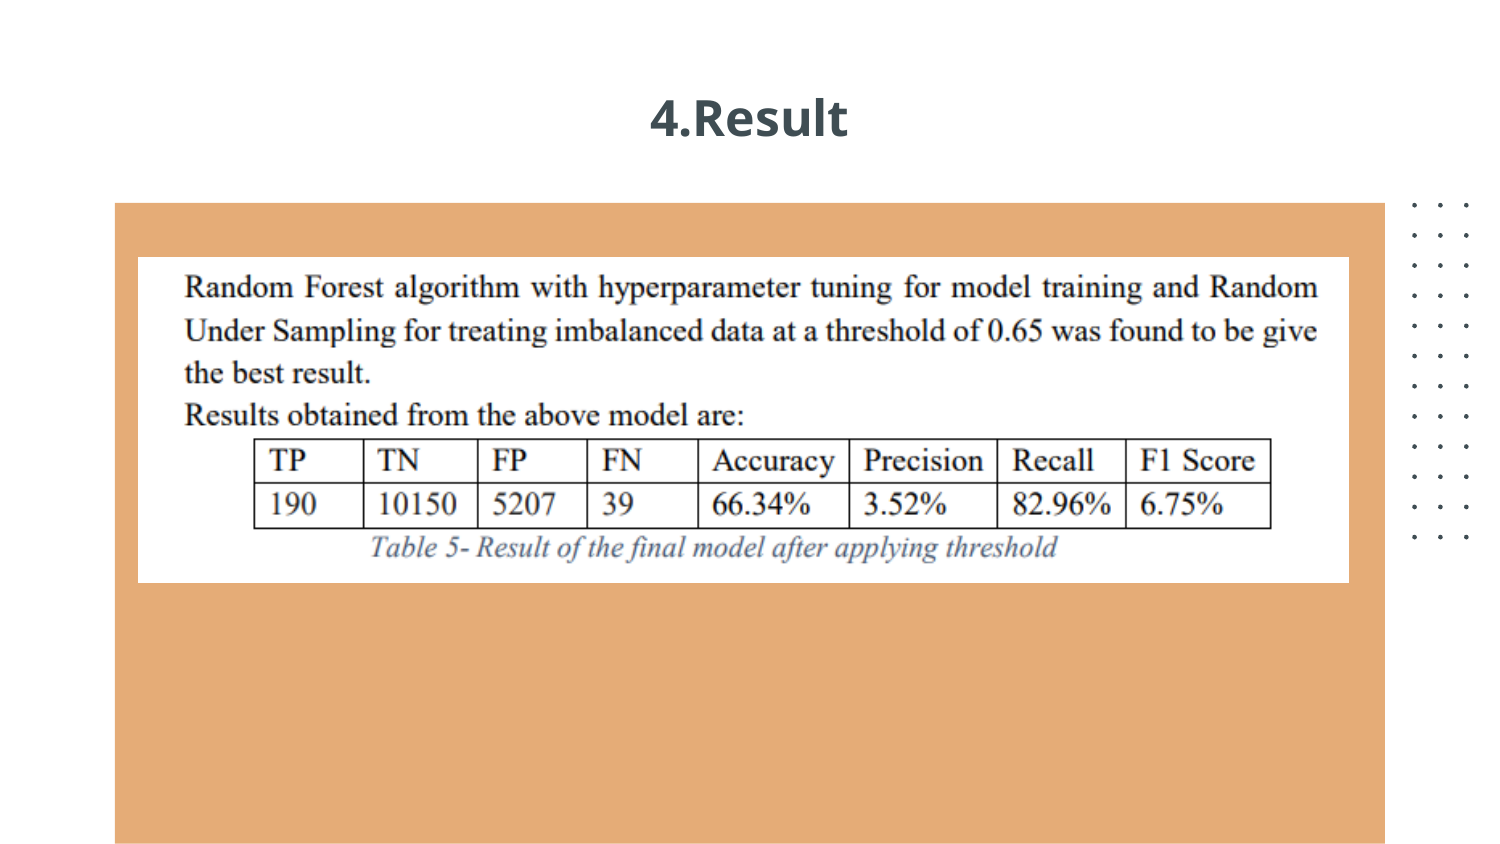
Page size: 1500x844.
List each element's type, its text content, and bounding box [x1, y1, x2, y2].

picture [138, 257, 1349, 583]
title 4.Result [278, 71, 1222, 166]
